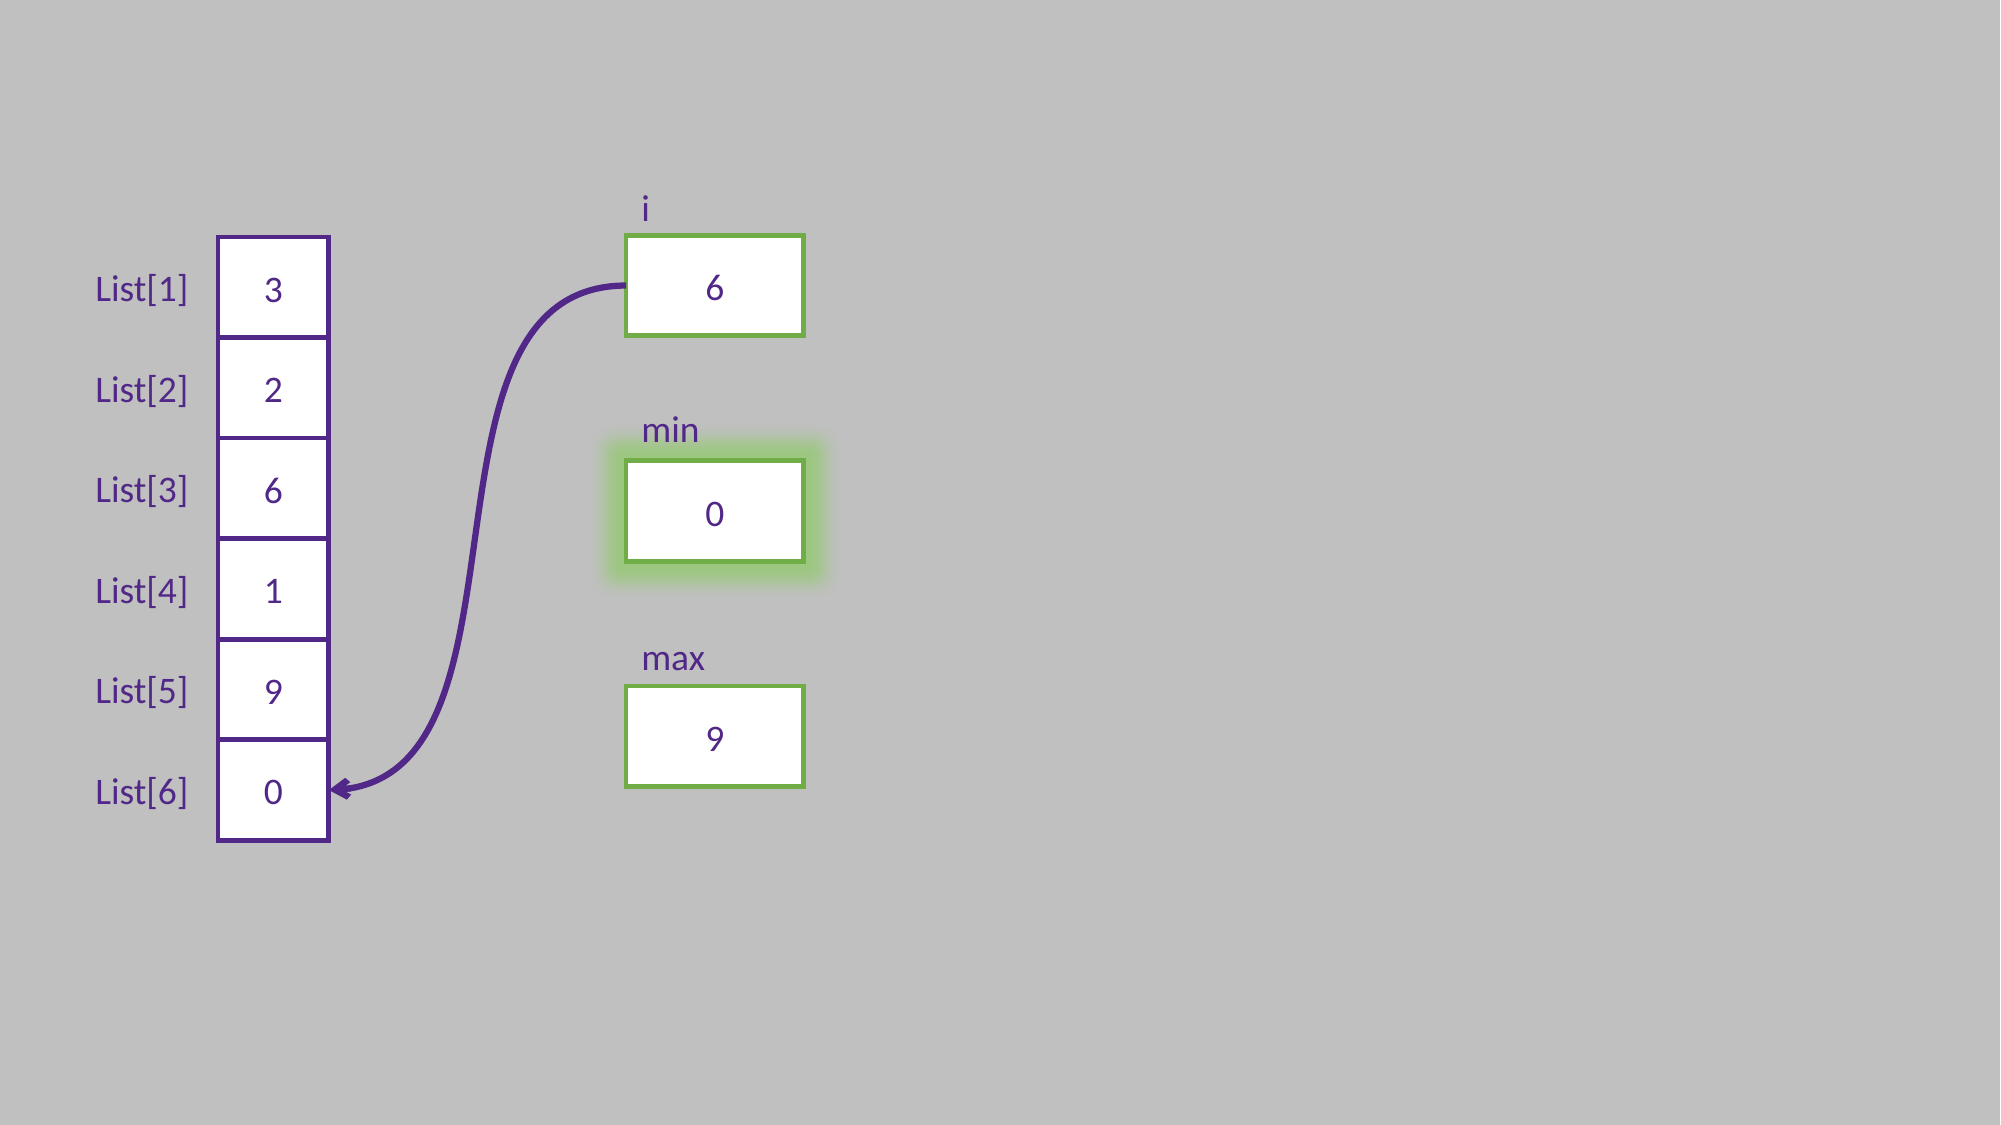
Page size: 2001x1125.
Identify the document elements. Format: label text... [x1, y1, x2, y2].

text_box List[3] [80, 457, 204, 518]
text_box 6 [217, 437, 328, 538]
text_box max [627, 625, 721, 686]
text_box min [627, 397, 715, 458]
text_box List[6] [80, 759, 204, 820]
text_box 1 [217, 538, 328, 638]
text_box 3 [217, 236, 330, 336]
text_box 2 [217, 336, 328, 437]
text_box 9 [217, 638, 328, 739]
text_box List[1] [80, 256, 204, 317]
text_box 0 [217, 739, 330, 841]
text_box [328, 285, 627, 790]
text_box List[4] [80, 558, 204, 619]
text_box 6 [625, 234, 805, 337]
text_box List[2] [80, 357, 204, 418]
text_box i [626, 176, 665, 236]
text_box 0 [627, 460, 805, 562]
text_box List[5] [80, 659, 204, 719]
text_box 9 [627, 685, 805, 788]
